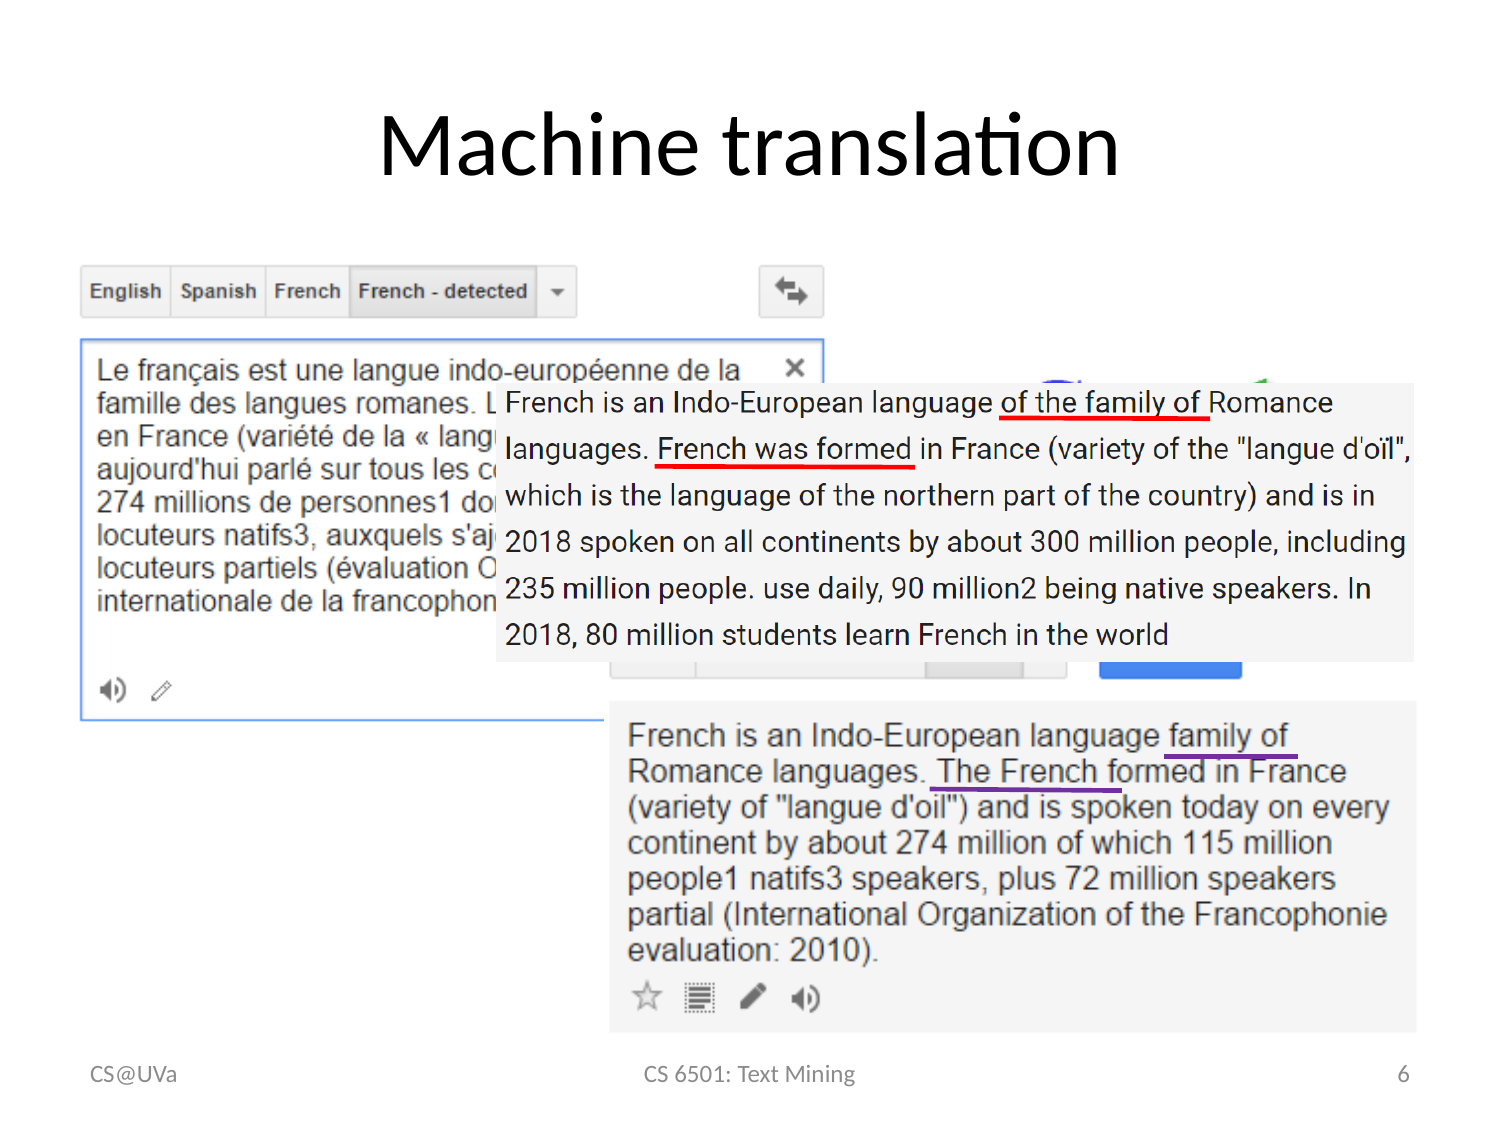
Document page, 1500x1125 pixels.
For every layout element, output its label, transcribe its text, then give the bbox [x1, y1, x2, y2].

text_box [604, 466, 1426, 1040]
slide_number CS@UVa [75, 1042, 425, 1103]
slide_number 6 [1074, 1045, 1425, 1103]
title Machine translation [75, 45, 1425, 233]
footer CS 6501: Text Mining [512, 1042, 988, 1103]
slide_number CS@UVa [929, 791, 1121, 798]
picture [74, 260, 1415, 727]
